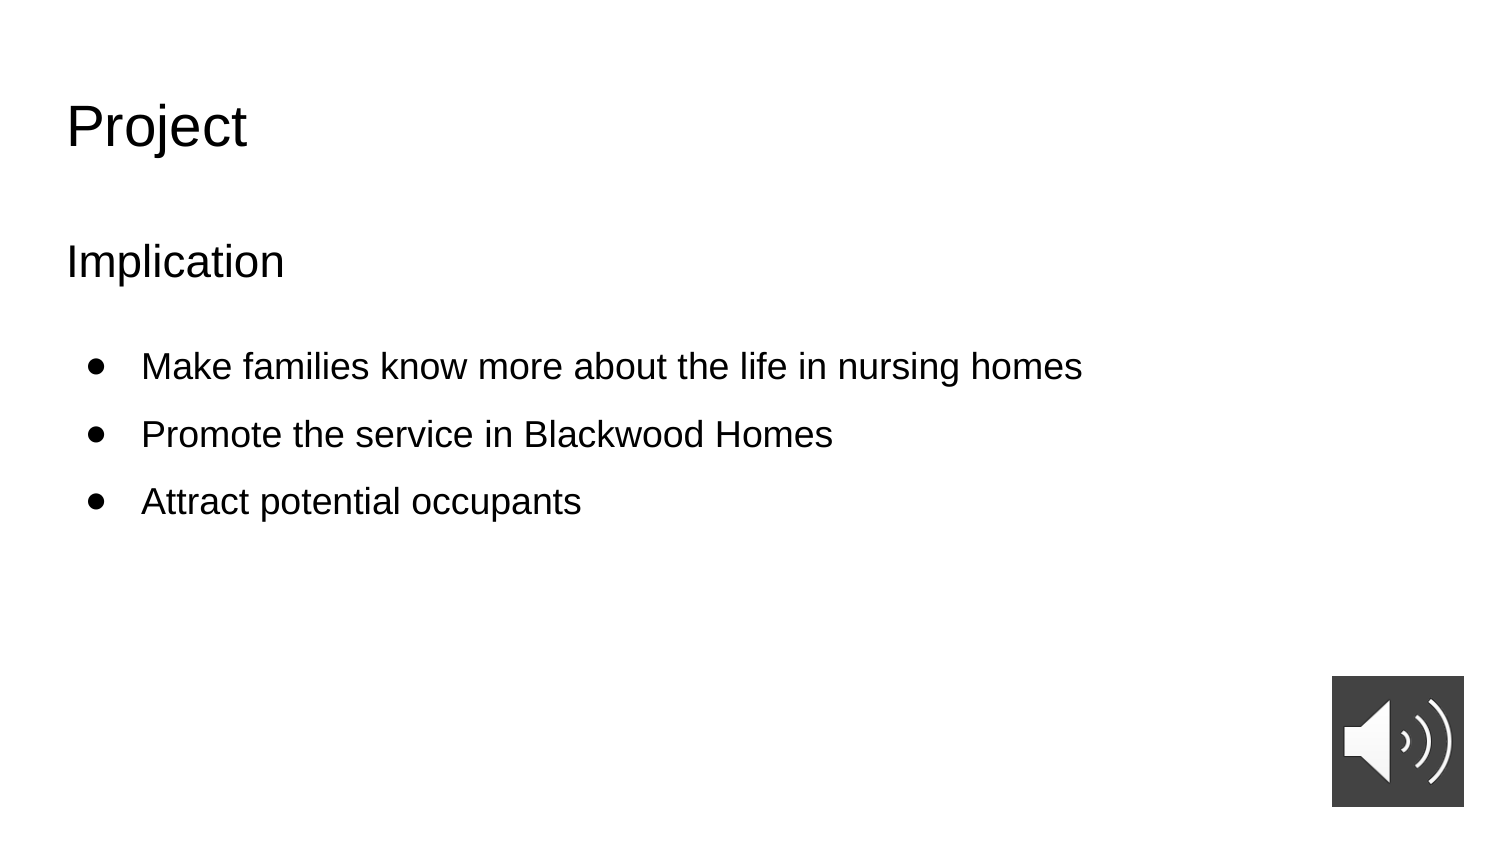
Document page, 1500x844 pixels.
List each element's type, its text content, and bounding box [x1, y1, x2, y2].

picture [1330, 674, 1465, 809]
list Implication Make families know more about the life in nursing homes Promote the service in Blackwood Homes Attract potential occupants [51, 189, 1449, 808]
title Project [51, 72, 1449, 167]
